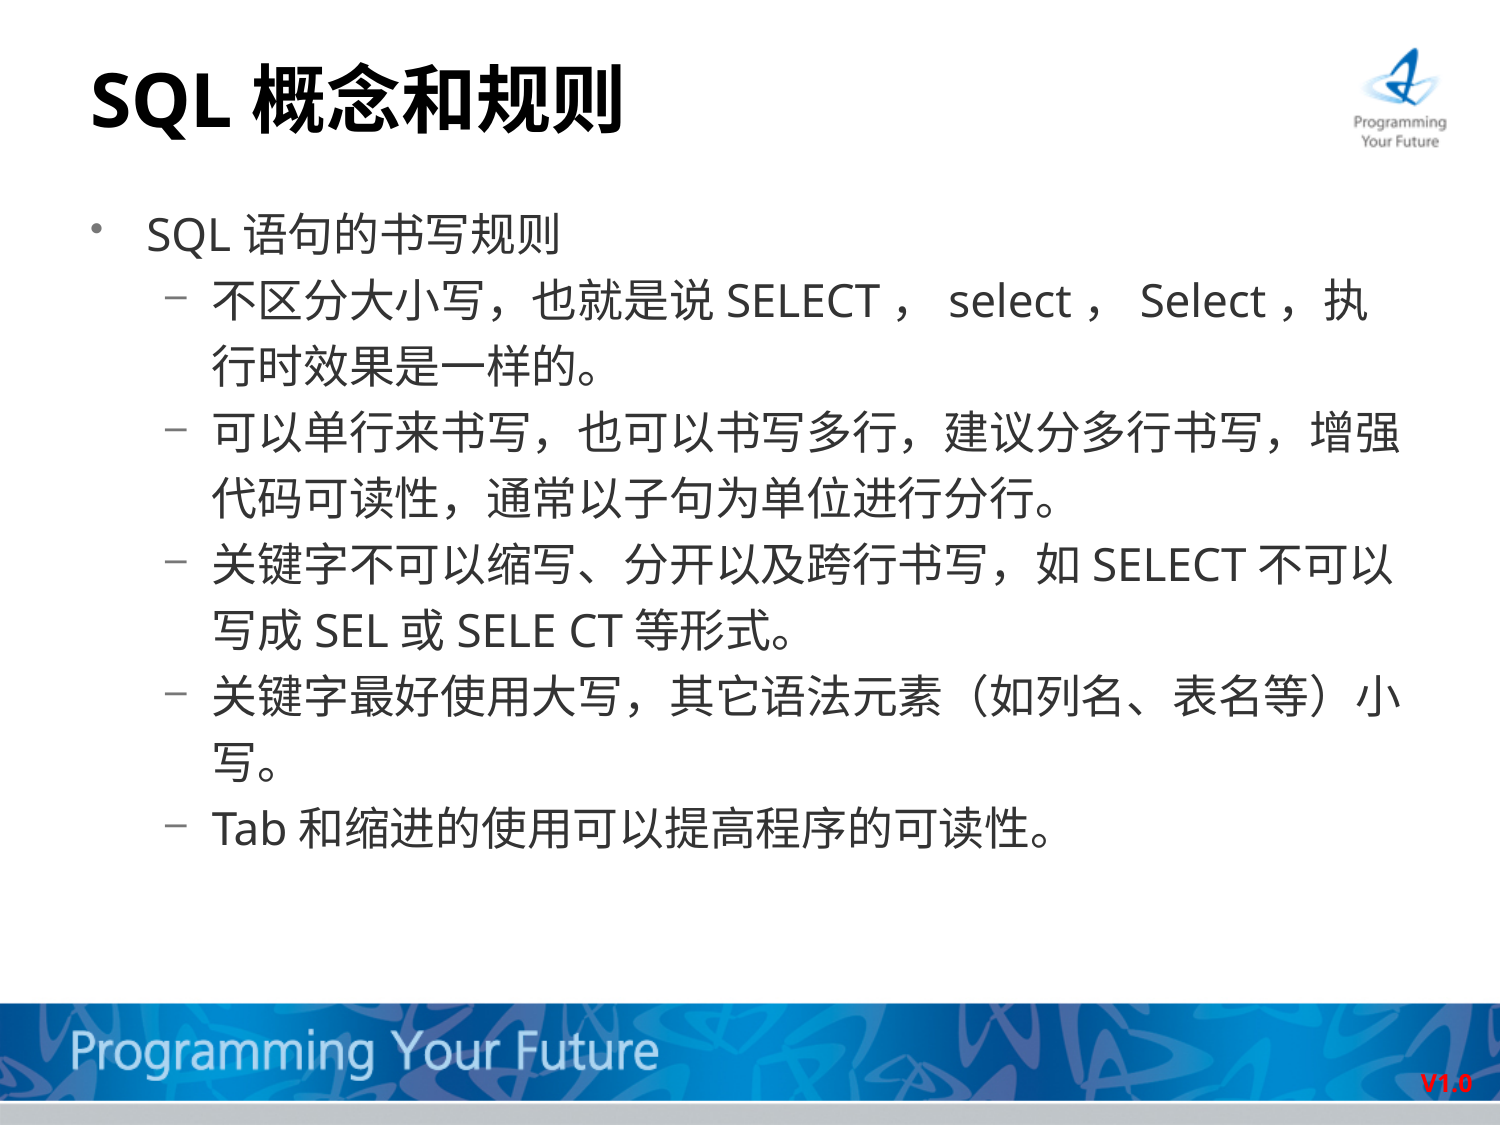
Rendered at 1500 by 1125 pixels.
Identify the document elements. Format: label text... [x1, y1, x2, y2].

title SQL概念和规则 [74, 44, 1271, 162]
list SQL语句的书写规则 不区分大小写，也就是说SELECT，select，Select，执行时效果是一样的。 可以单行来书写，也可以书写多行，建议分多行书写，增强代码可读性，通常以子句为单位进行分行。 关键字不可以缩写、分开以及跨行书写，如SELECT不可以写成SEL或SELE CT等形式。 关键字最好使用大写，其它语法元素（如列名、表名等）小写。 Tab和缩进的使用可以提高程序的可读性。 [74, 187, 1424, 988]
picture [1340, 42, 1461, 157]
picture [0, 997, 1500, 1125]
